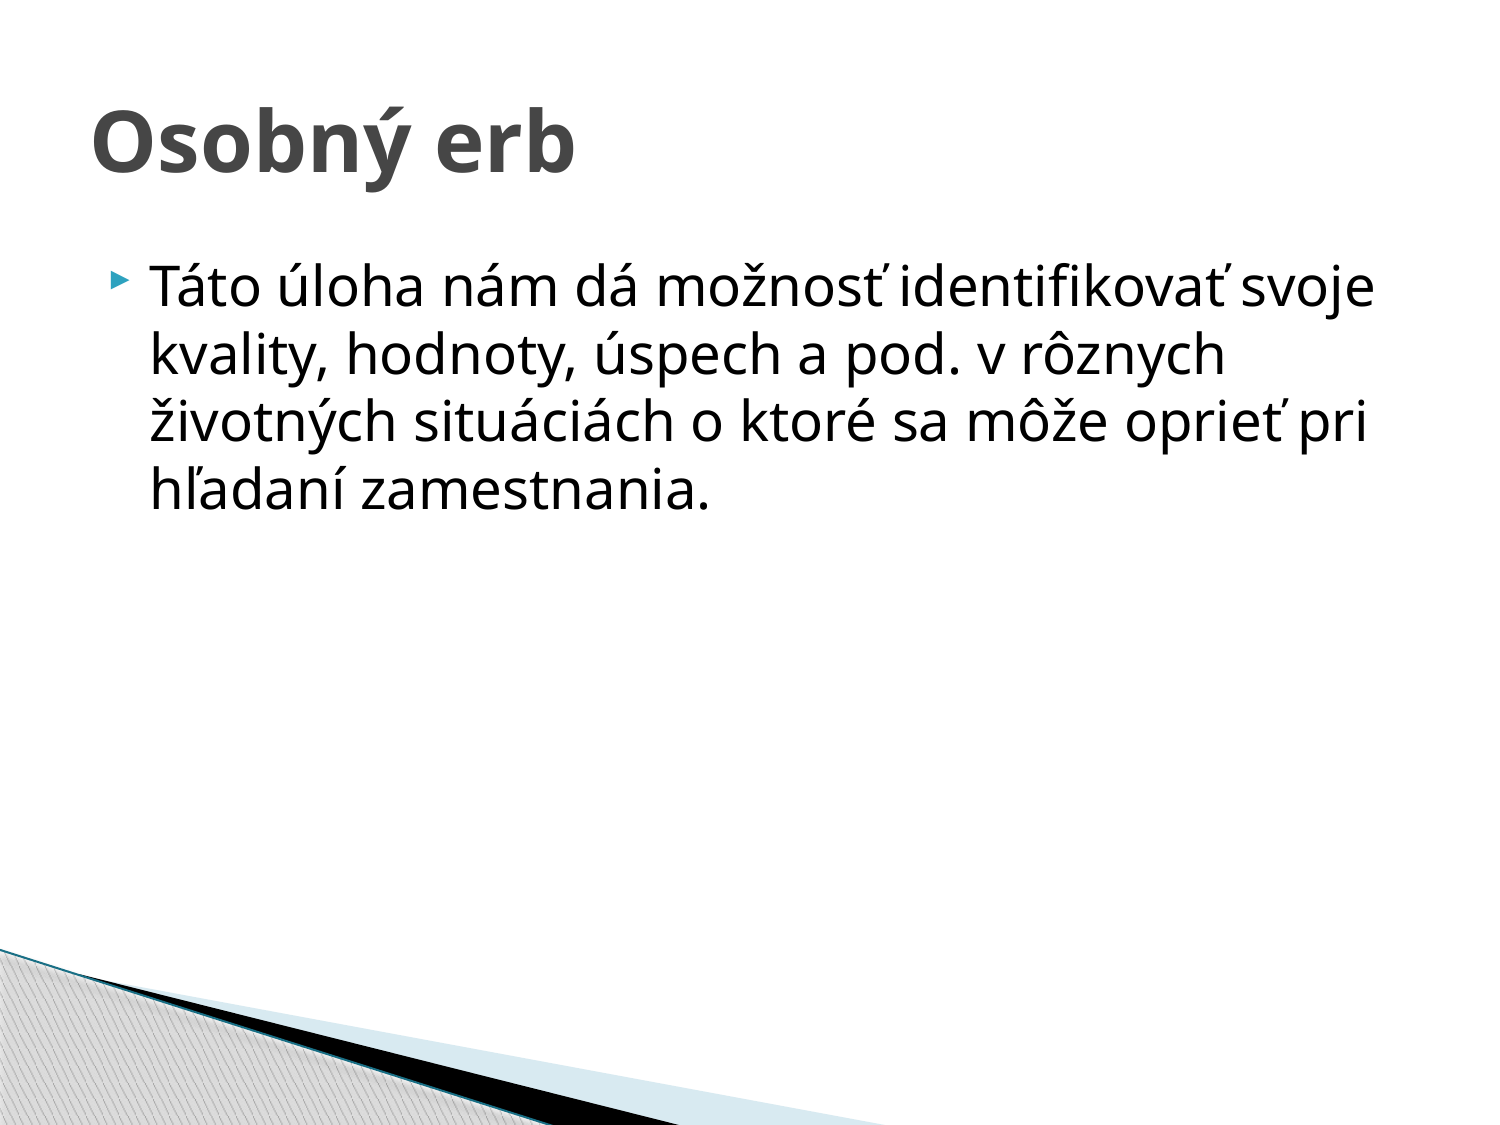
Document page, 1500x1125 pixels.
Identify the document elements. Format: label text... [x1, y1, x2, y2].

title Osobný erb [75, 45, 1425, 233]
list Táto úloha nám dá možnosť identifikovať svoje kvality, hodnoty, úspech a pod. v rôznych životných situáciách o ktoré sa môže oprieť pri hľadaní zamestnania. [75, 243, 1425, 986]
